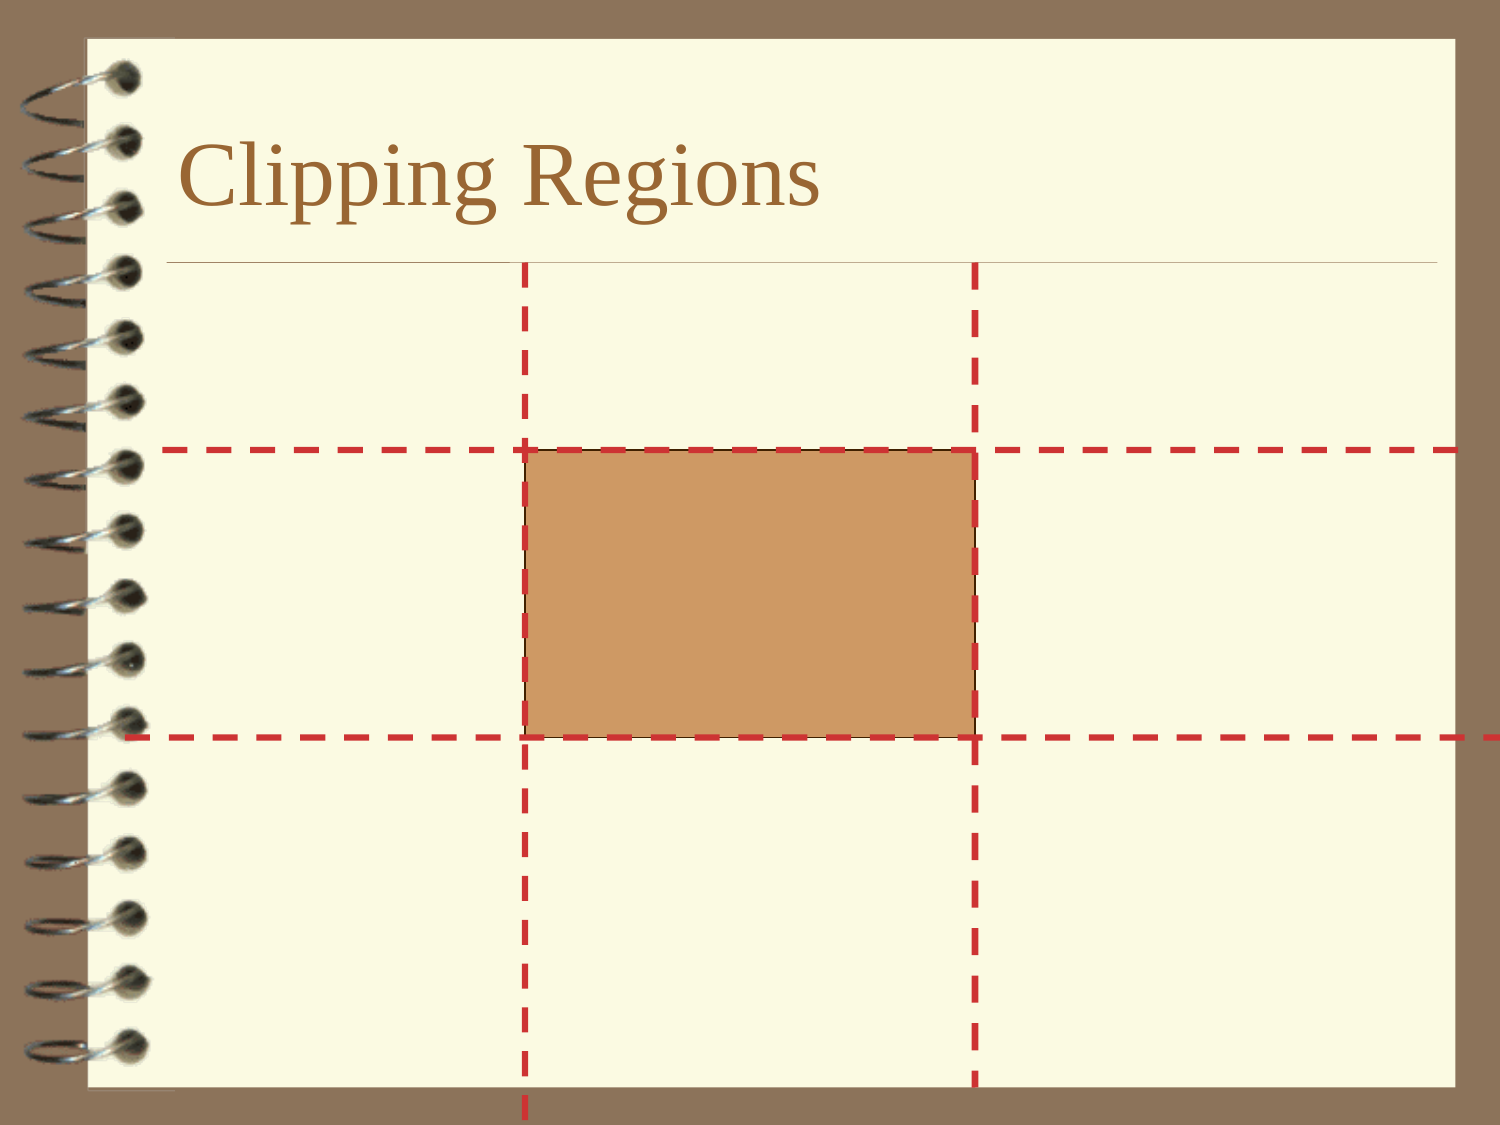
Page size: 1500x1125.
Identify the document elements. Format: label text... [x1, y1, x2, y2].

picture [0, 0, 175, 1125]
title Clipping Regions [162, 75, 1438, 263]
text_box [524, 449, 975, 738]
